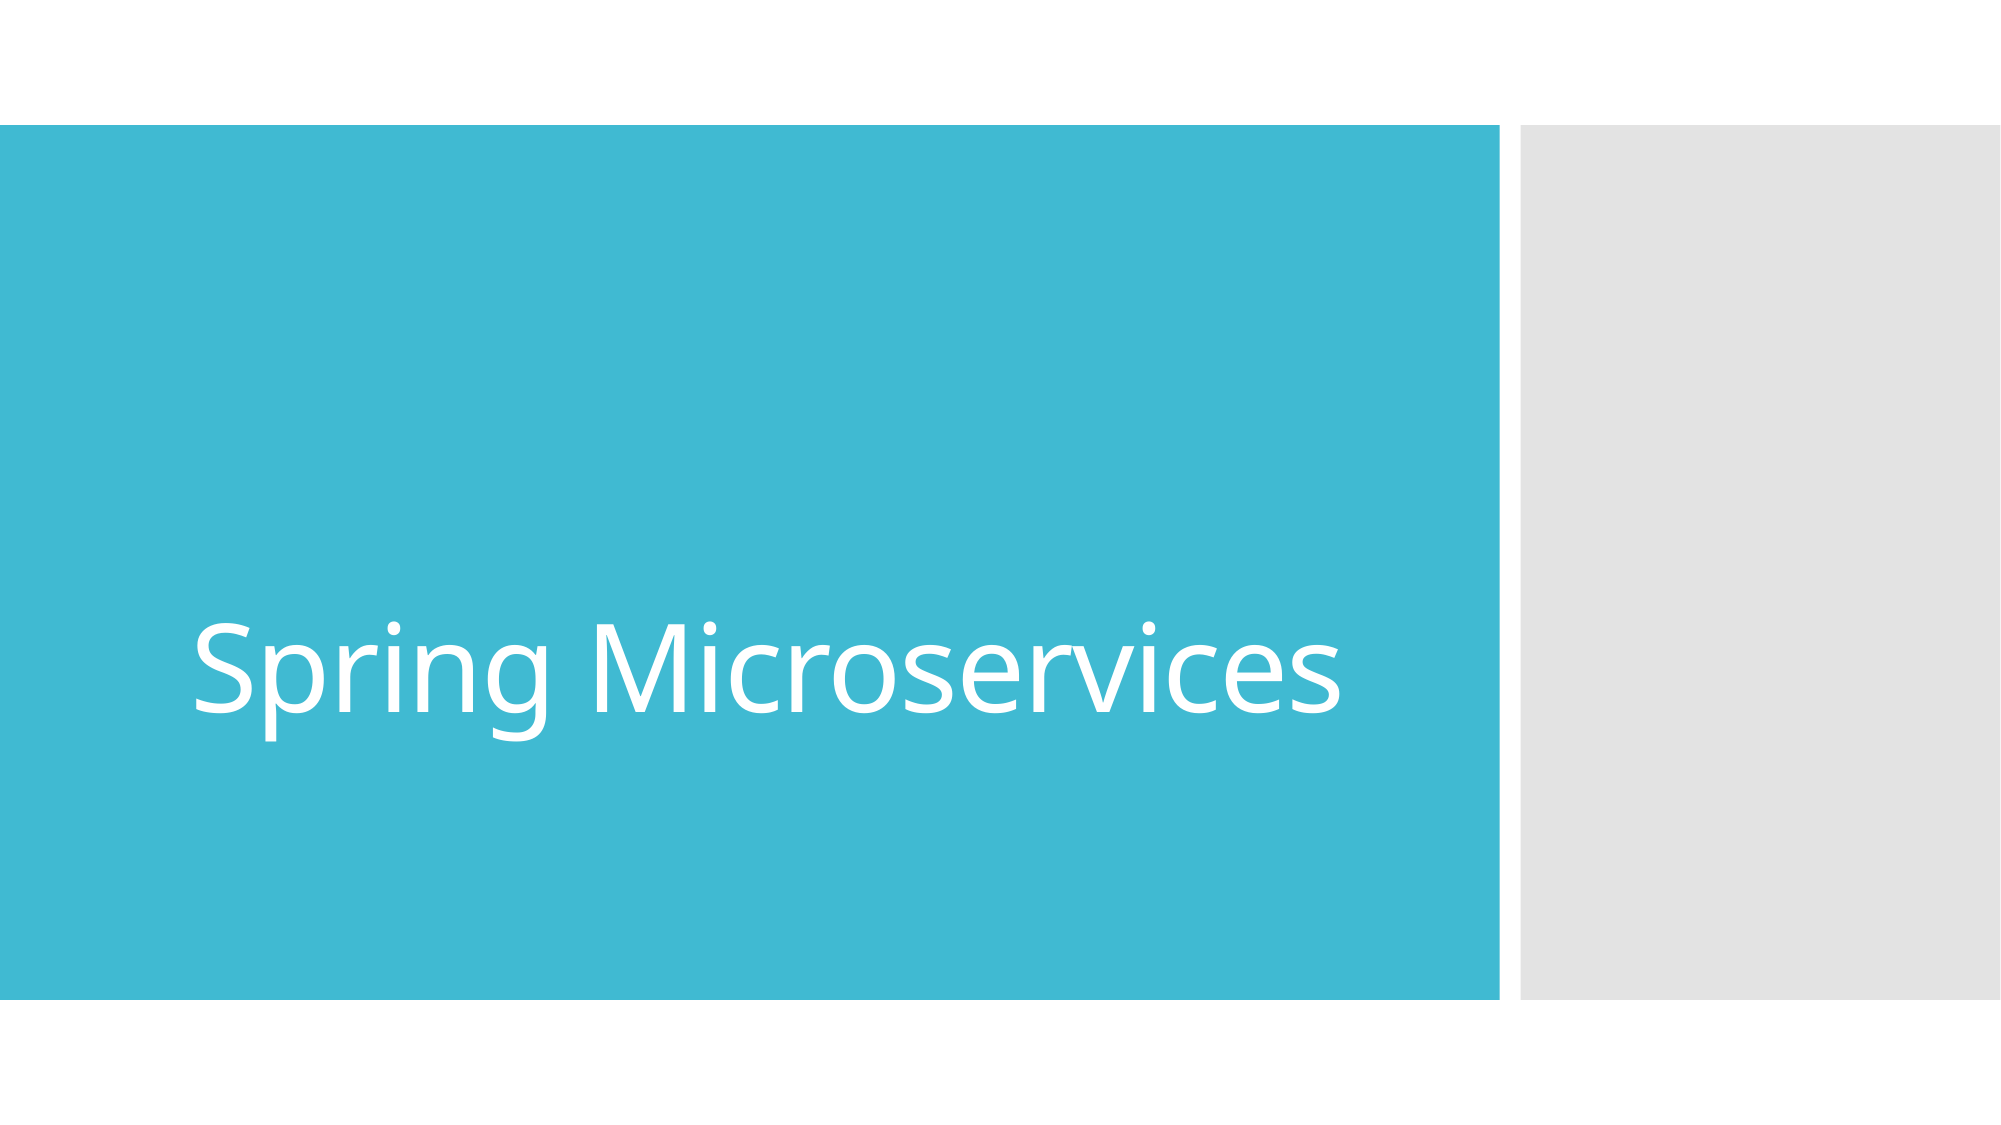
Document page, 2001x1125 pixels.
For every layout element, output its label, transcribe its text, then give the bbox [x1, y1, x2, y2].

title Spring Microservices [175, 213, 1376, 747]
